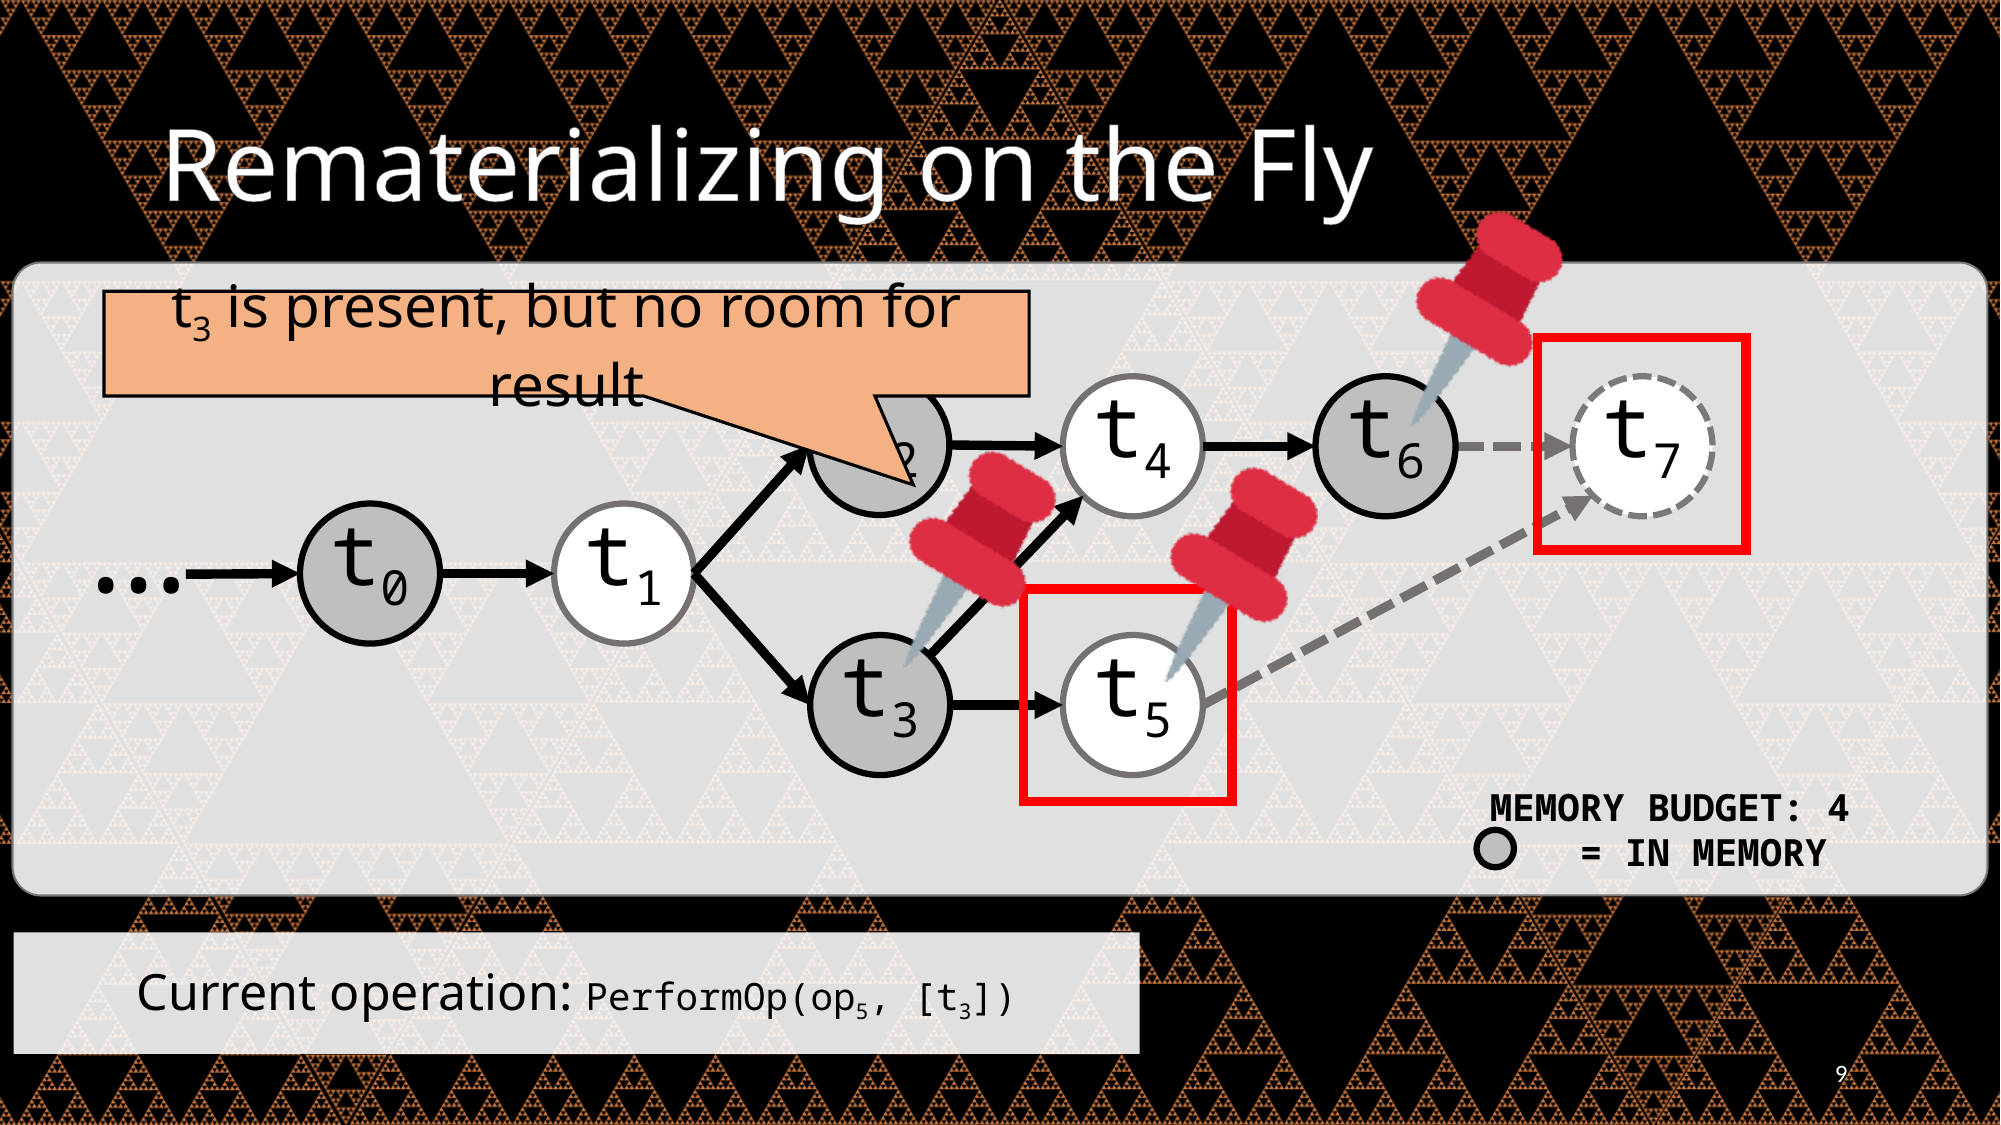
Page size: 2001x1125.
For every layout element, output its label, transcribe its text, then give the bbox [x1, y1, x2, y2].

text_box [1476, 829, 1514, 868]
text_box t3 [810, 635, 951, 776]
text_box t6 [1315, 376, 1456, 495]
title Rematerializing on the Fly [137, 59, 1863, 262]
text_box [693, 444, 810, 574]
text_box t0 [300, 503, 440, 644]
picture [859, 447, 1066, 667]
text_box t3 is present, but no room for result [102, 290, 1031, 475]
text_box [1202, 495, 1593, 705]
text_box t2 [877, 397, 950, 458]
slide_number 9 [1412, 1042, 1863, 1103]
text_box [694, 573, 811, 705]
text_box MEMORY BUDGET: 4 = IN MEMORY [1475, 776, 1892, 882]
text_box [929, 495, 1084, 656]
text_box [1023, 589, 1233, 802]
picture [1121, 455, 1328, 682]
text_box [12, 262, 1988, 896]
text_box t1 [554, 503, 694, 644]
text_box t4 [1062, 376, 1203, 516]
picture [1023, 439, 1043, 444]
text_box … [75, 460, 175, 625]
text_box t2 [810, 453, 878, 514]
list Current operation: PerformOp(op5, [t3]) [13, 932, 1140, 1054]
text_box [1537, 337, 1747, 550]
picture [1367, 200, 1593, 426]
